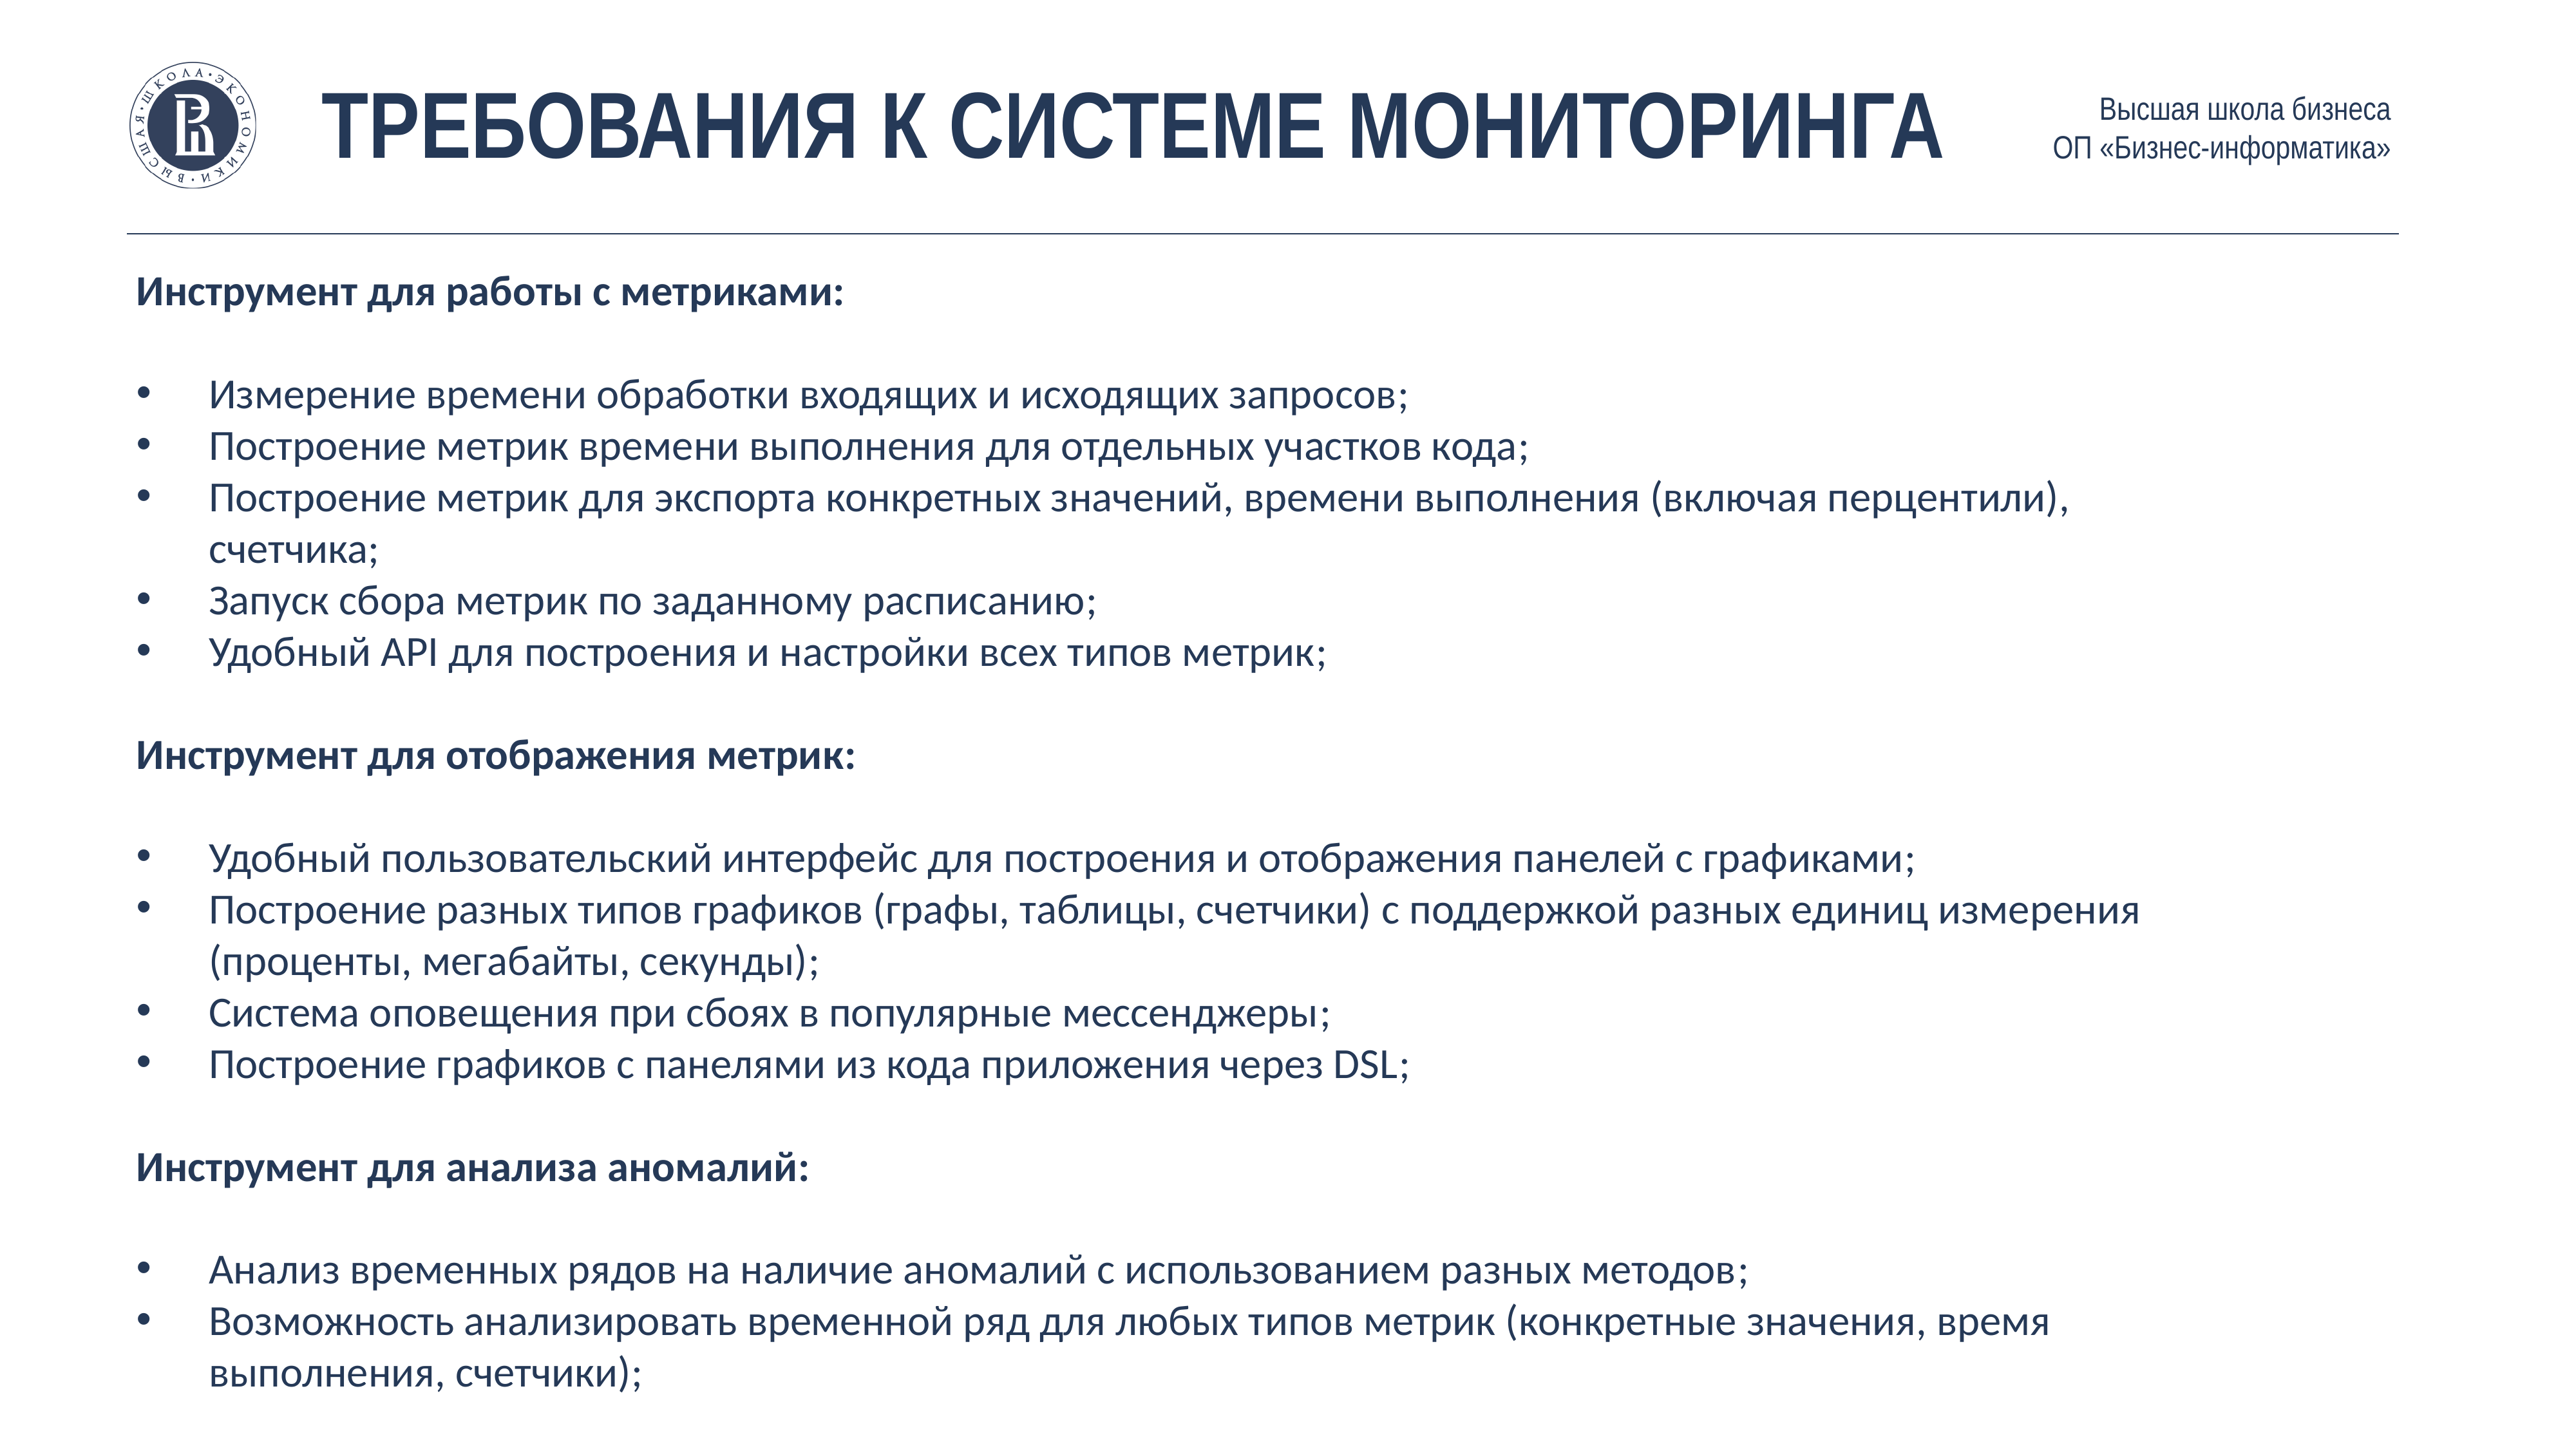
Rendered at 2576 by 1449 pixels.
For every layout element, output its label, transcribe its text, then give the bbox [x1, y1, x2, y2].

text_box ТРЕБОВАНИЯ к системе мониторинга [314, 56, 2012, 197]
text_box Инструмент для работы с метриками: Измерение времени обработки входящих и исходящих запросов; Построение метрик времени выполнения для отдельных участков кода; Построение метрик для экспорта конкретных значений, времени выполнения (включая перцентили), счетчика; Запуск сбора метрик по заданному расписанию; Удобный API для построения и настройки всех типов метрик; Инструмент для отображения метрик: Удобный пользовательский интерфейс для построения и отображения панелей с графиками; Построение разных типов графиков (графы, таблицы, счетчики) с поддержкой разных единиц измерения (проценты, мегабайты, секунды); Система оповещения при сбоях в популярные мессенджеры; Построение графиков с панелями из кода приложения через DSL; Инструмент для анализа аномалий: Анализ временных рядов на наличие аномалий с использованием разных методов; Возможность анализировать временной ряд для любых типов метрик (конкретные значения, время выполнения, счетчики); [126, 258, 2211, 1401]
picture [129, 62, 256, 189]
text_box Высшая школа бизнеса ОП «Бизнес-информатика» [2012, 80, 2399, 173]
